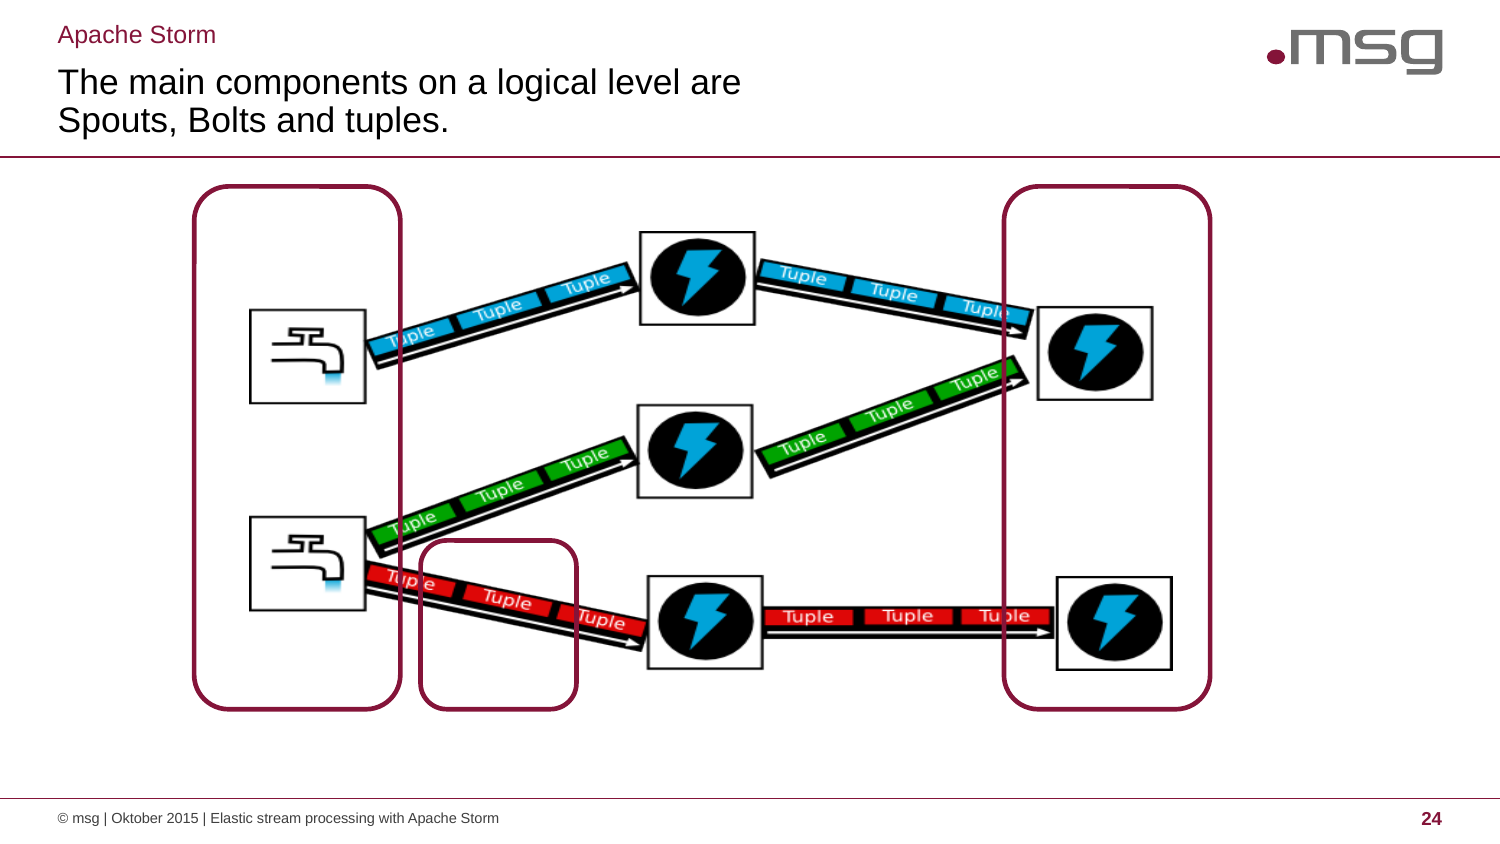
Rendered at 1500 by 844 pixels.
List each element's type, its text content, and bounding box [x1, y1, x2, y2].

picture [249, 230, 1174, 671]
footer © msg | Oktober 2015 | Elastic stream processing with Apache Storm [57, 809, 1187, 826]
text_box [419, 671, 578, 711]
list Apache Storm [57, 16, 1187, 50]
text_box [1003, 185, 1212, 711]
text_box [193, 185, 402, 711]
title The main components on a logical level are Spouts, Bolts and tuples. [57, 50, 1187, 154]
slide_number 24 [1371, 809, 1443, 826]
